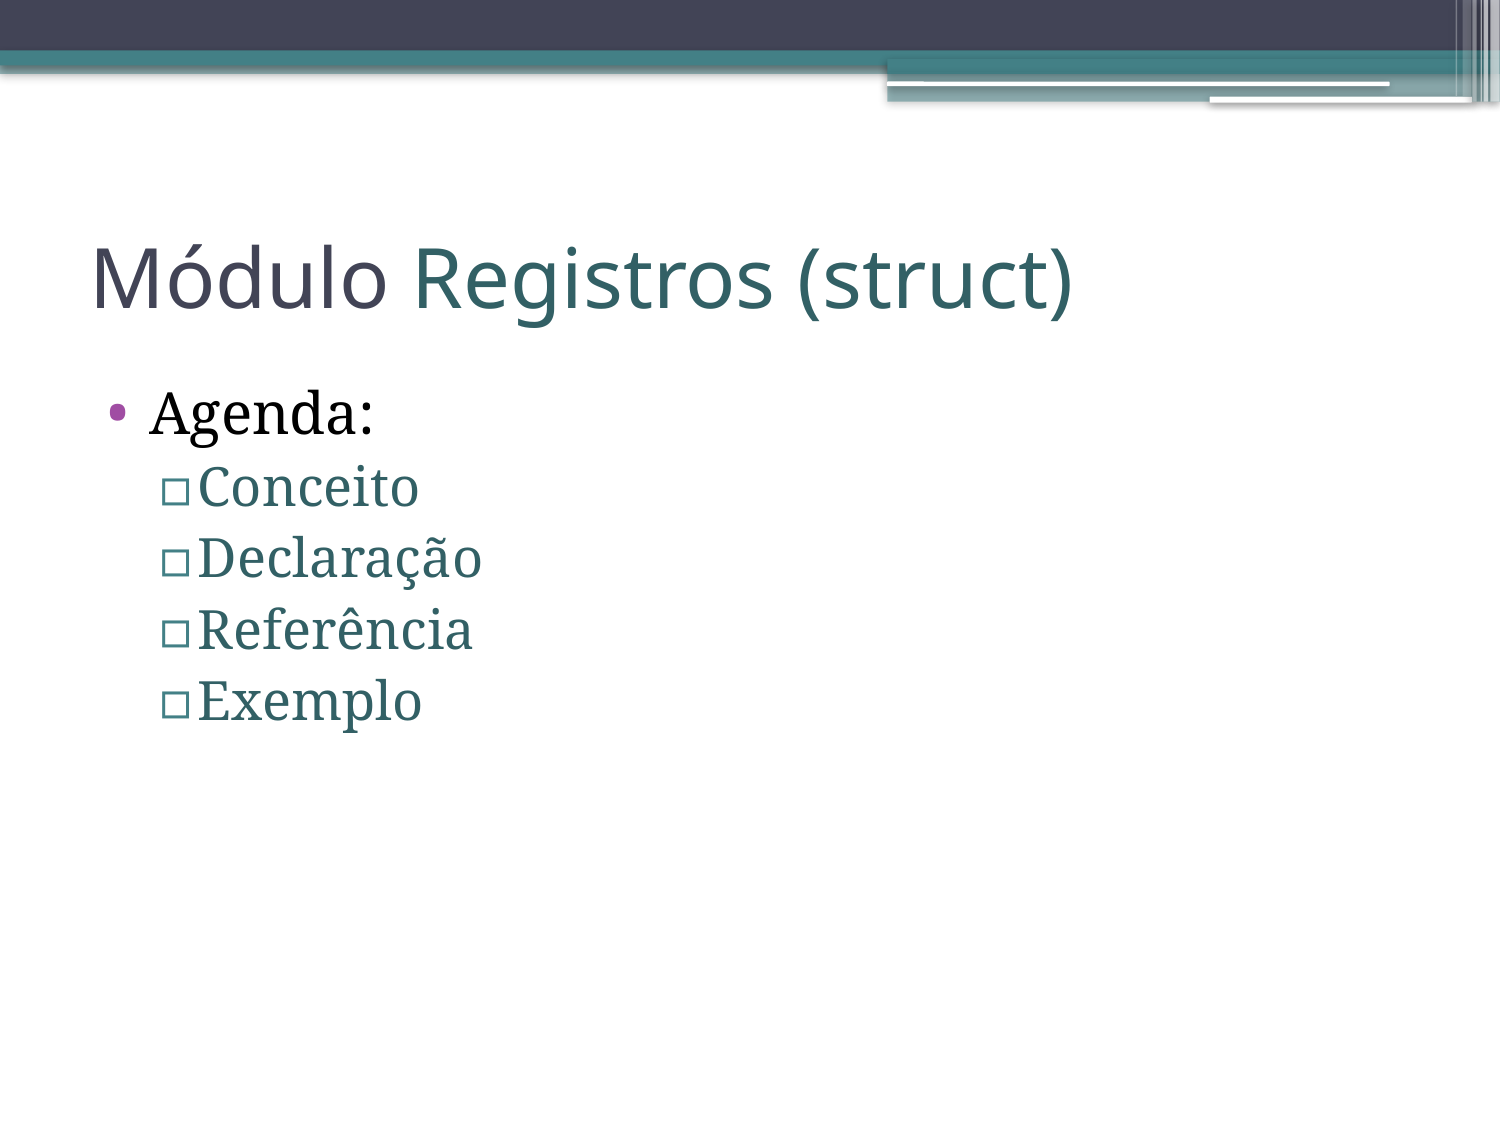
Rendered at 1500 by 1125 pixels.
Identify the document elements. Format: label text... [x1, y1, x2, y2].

list Agenda: Conceito Declaração Referência Exemplo [75, 368, 1425, 1079]
title Módulo Registros (struct) [75, 187, 1425, 363]
